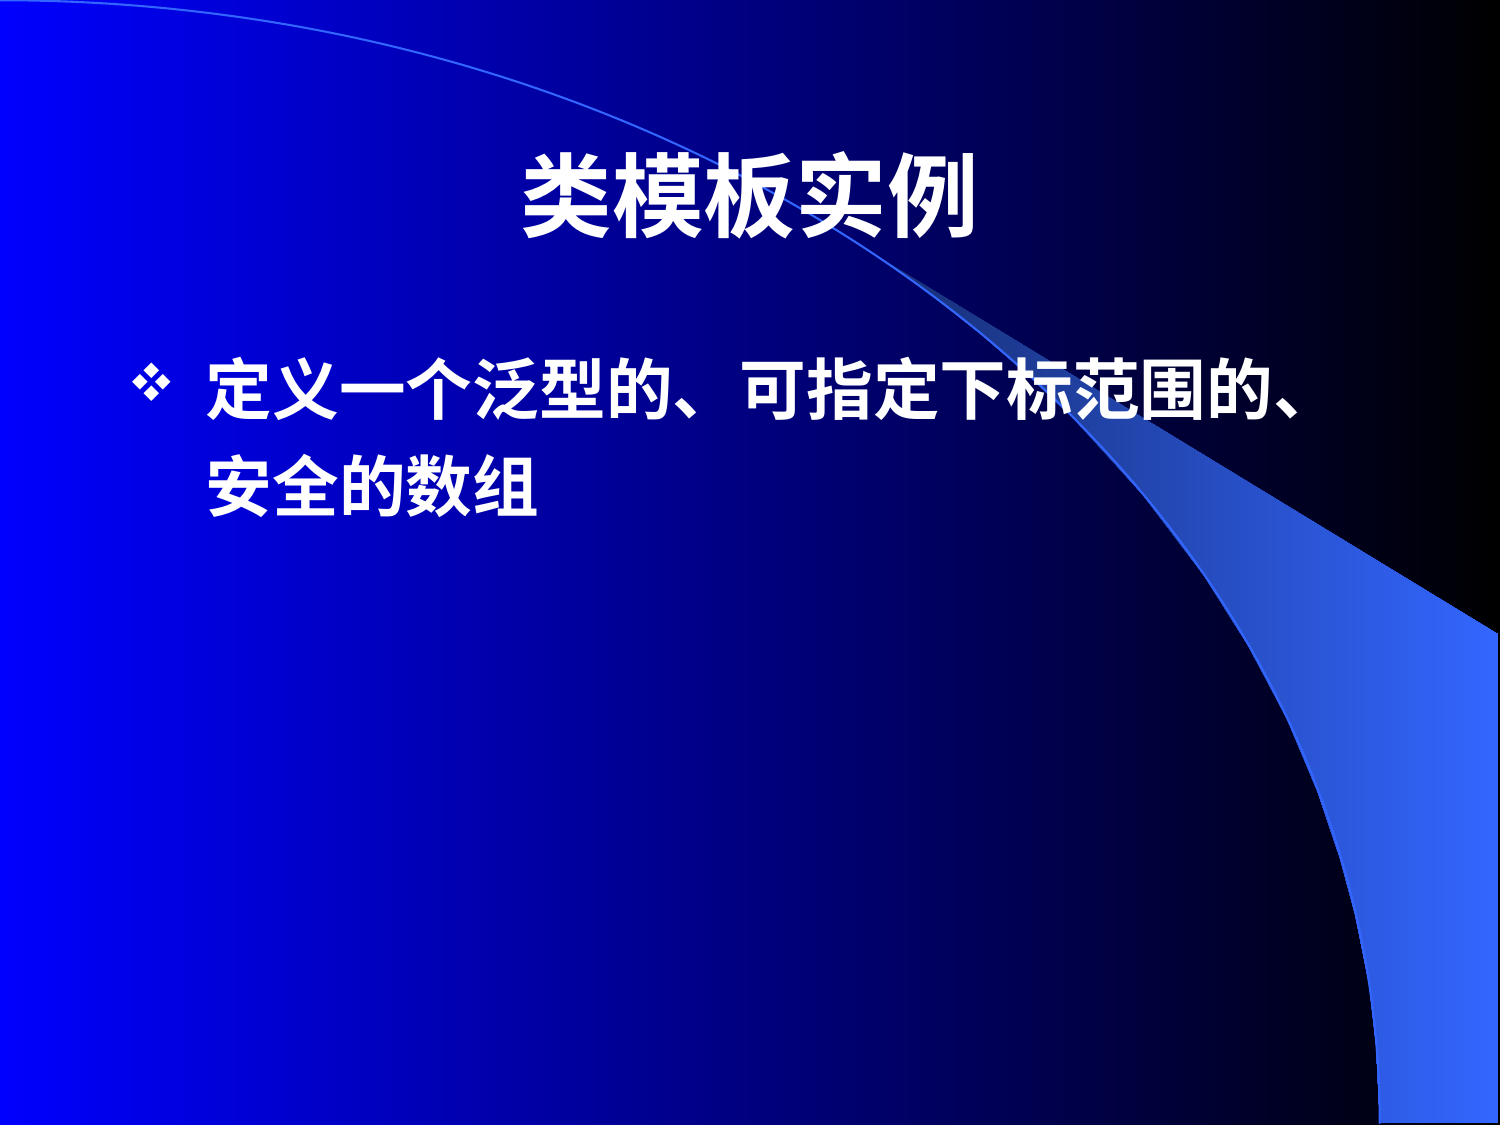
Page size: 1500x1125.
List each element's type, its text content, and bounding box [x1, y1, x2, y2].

title 类模板实例 [112, 99, 1388, 288]
list 定义一个泛型的、可指定下标范围的、安全的数组 [112, 324, 1388, 1001]
